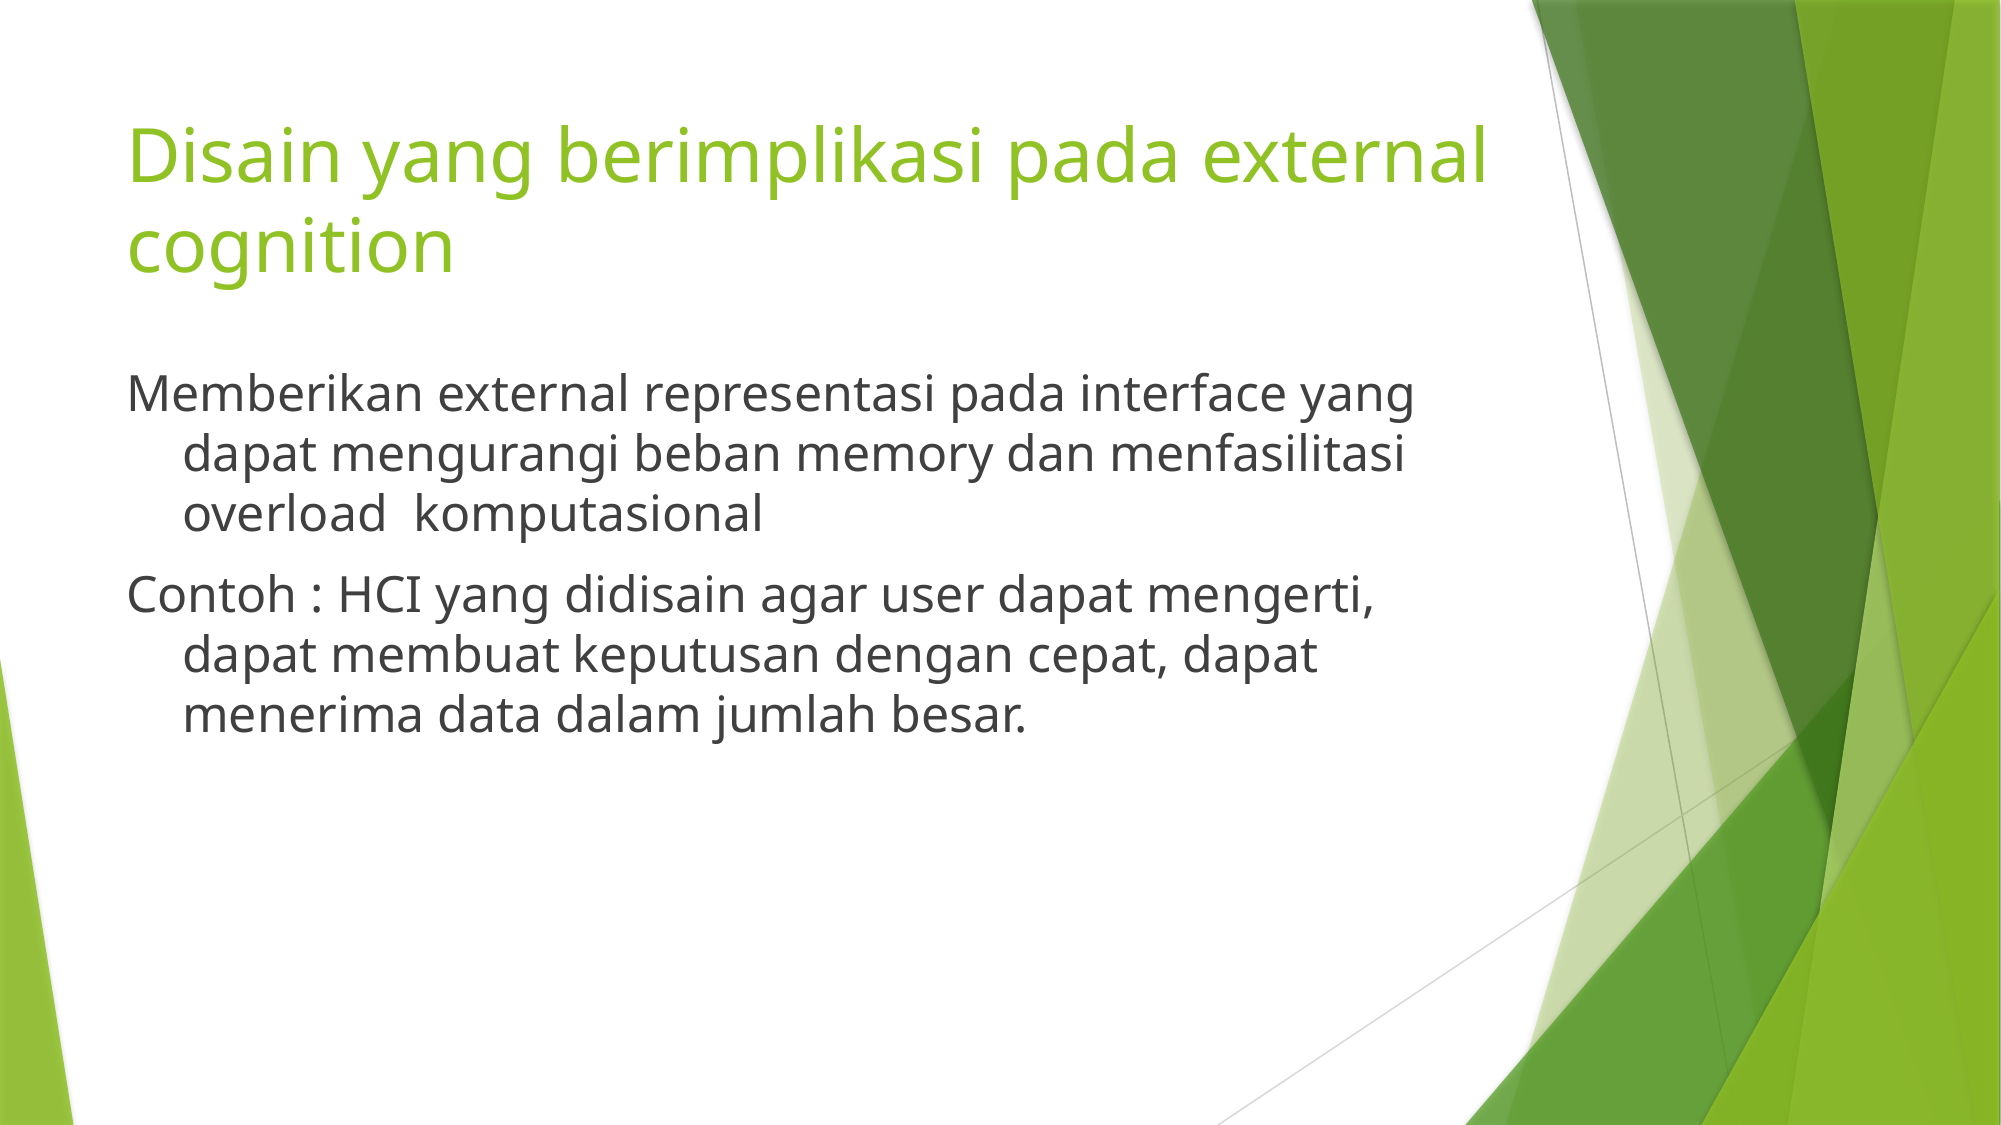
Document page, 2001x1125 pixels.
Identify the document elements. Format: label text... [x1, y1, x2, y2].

title Disain yang berimplikasi pada external cognition [111, 99, 1522, 317]
list Memberikan external representasi pada interface yang dapat mengurangi beban memory dan menfasilitasi overload komputasional Contoh : HCI yang didisain agar user dapat mengerti, dapat membuat keputusan dengan cepat, dapat menerima data dalam jumlah besar. [111, 354, 1522, 992]
